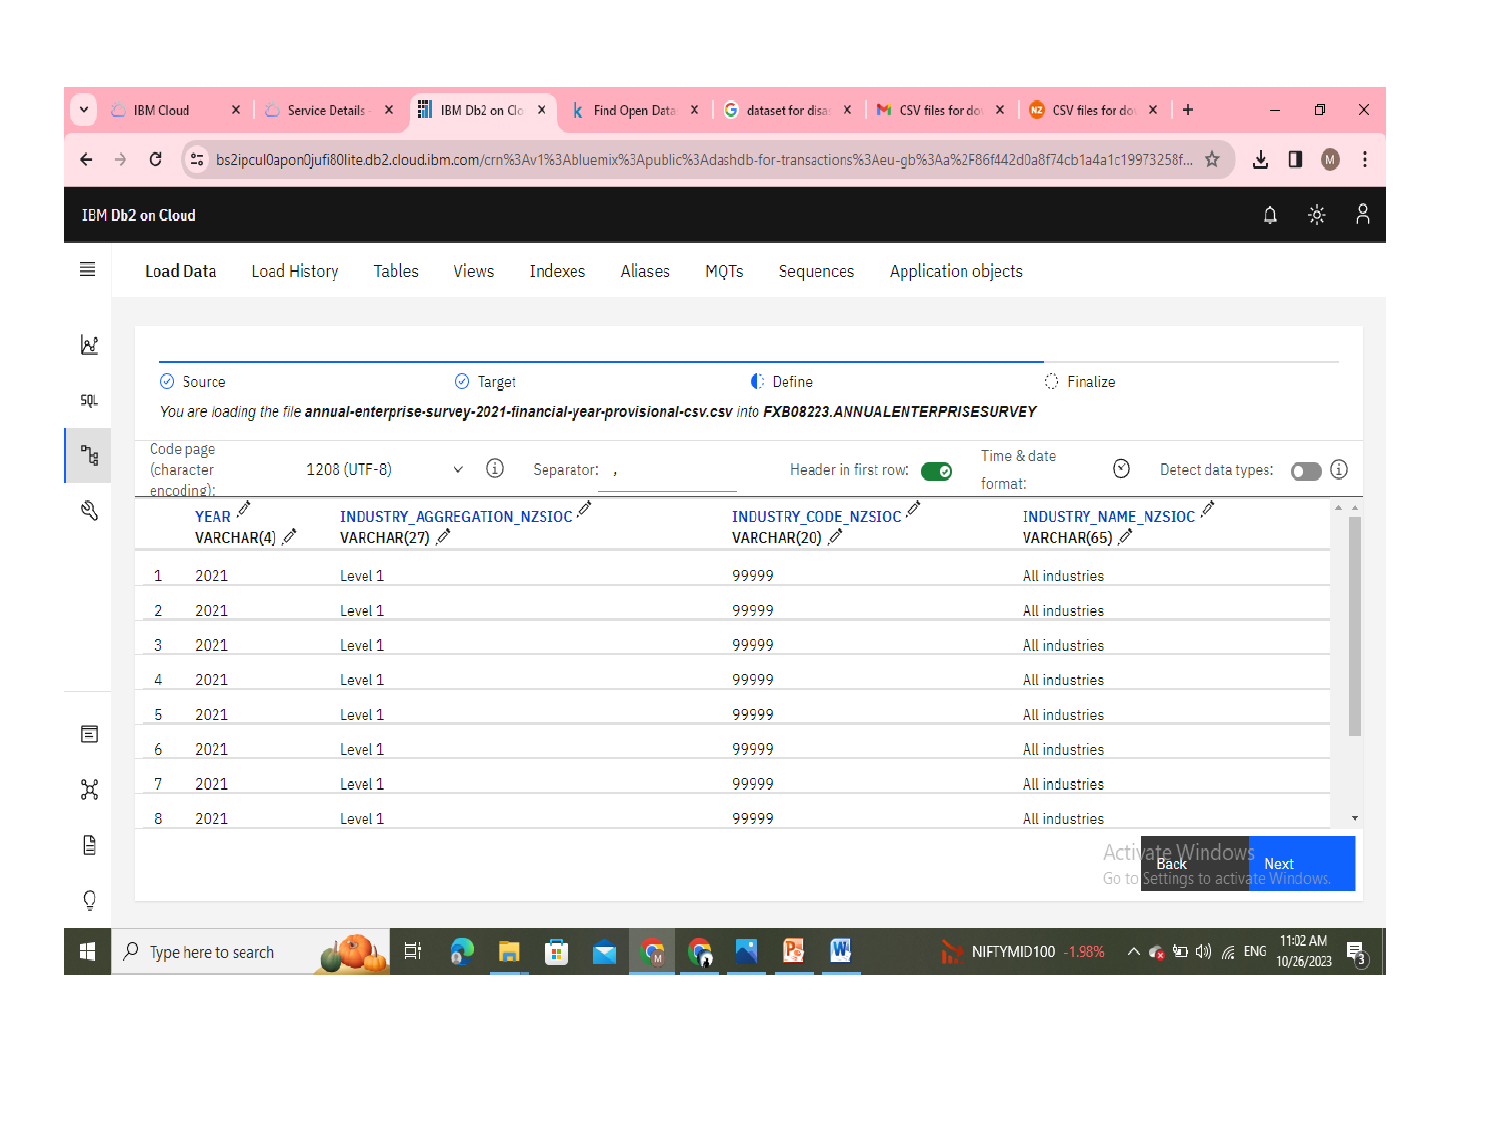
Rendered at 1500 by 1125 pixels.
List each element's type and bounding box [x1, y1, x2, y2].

list [64, 87, 1386, 976]
